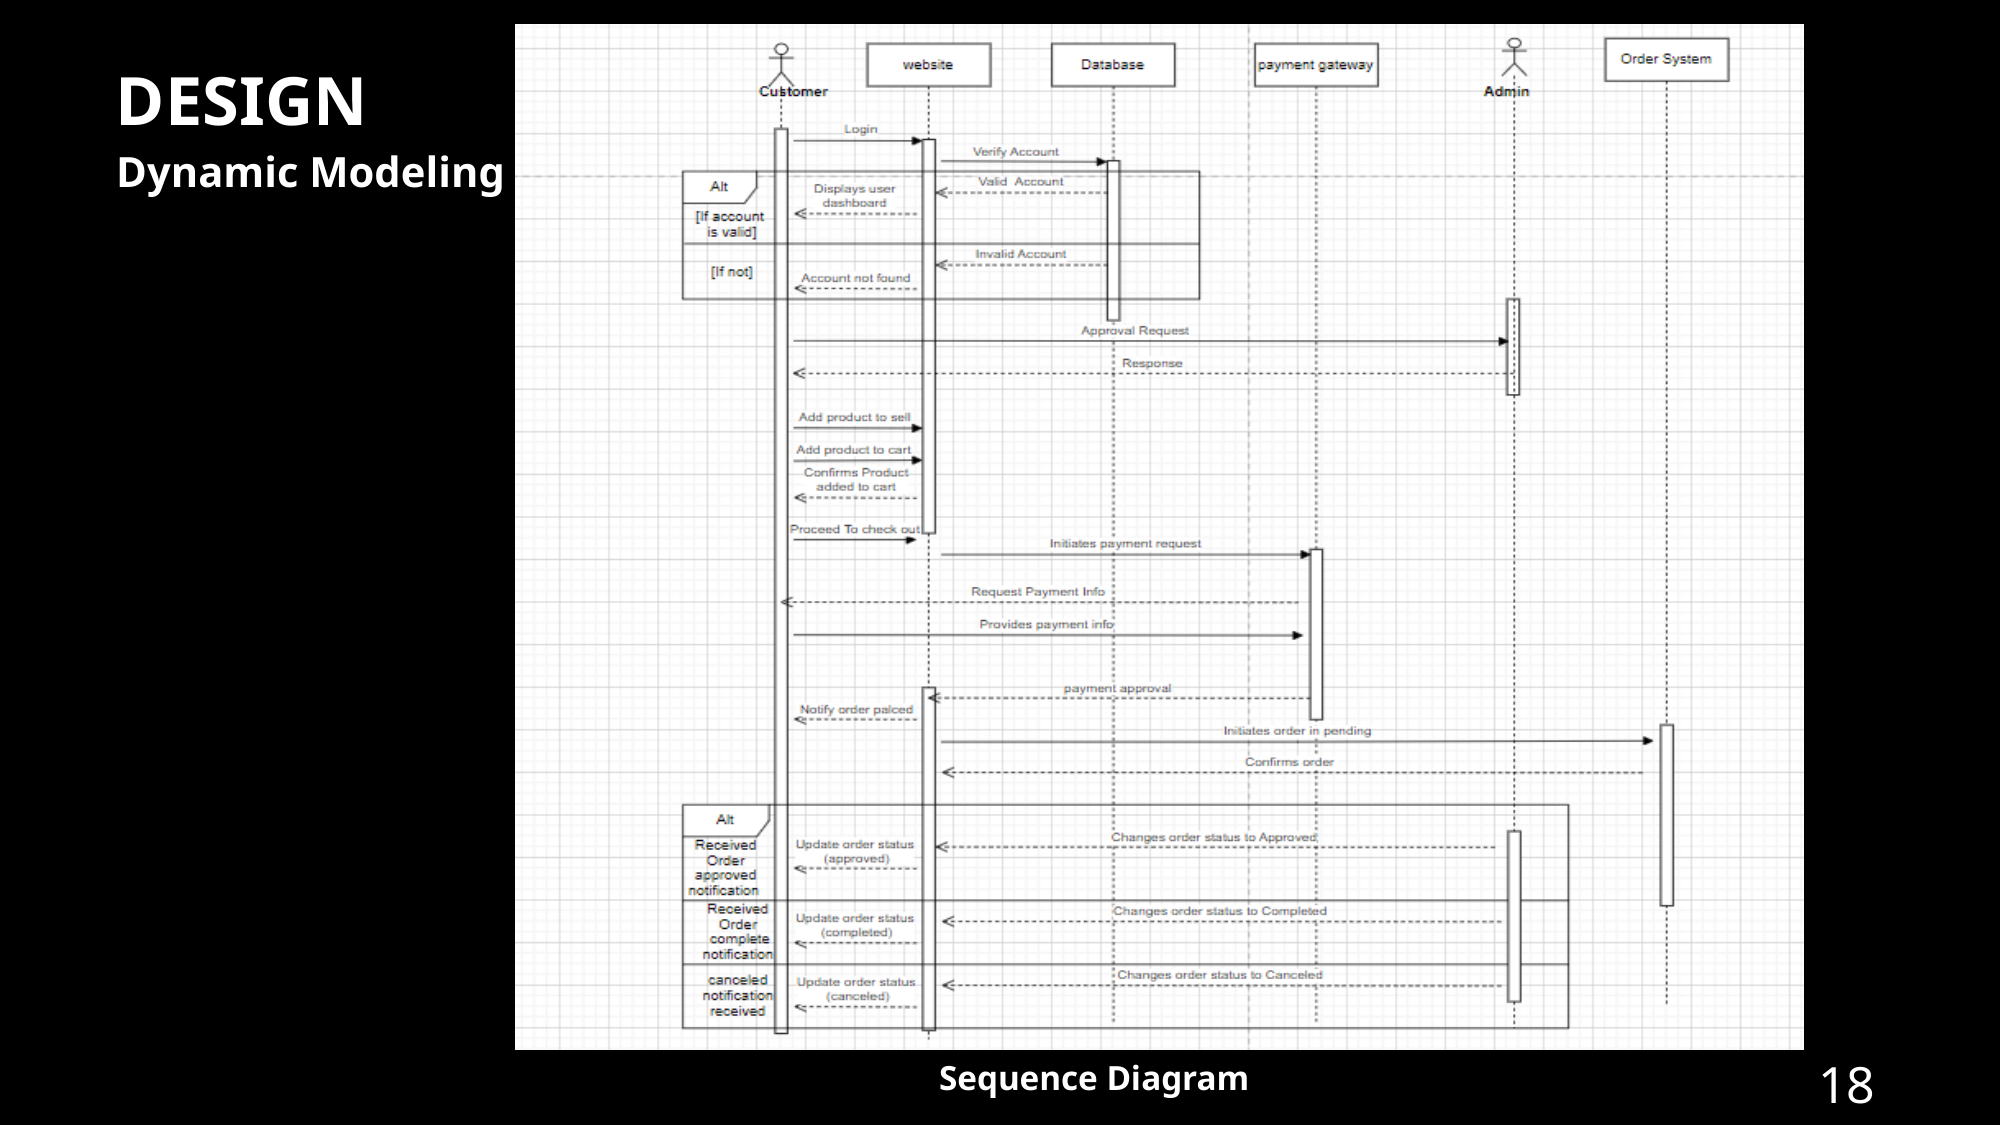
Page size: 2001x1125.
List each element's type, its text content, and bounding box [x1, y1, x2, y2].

text_box DESIGN [100, 51, 506, 130]
slide_number 18 [1803, 1057, 1932, 1118]
text_box Sequence Diagram [924, 1060, 1265, 1105]
picture [514, 24, 1804, 1051]
text_box Dynamic Modeling [100, 130, 506, 211]
